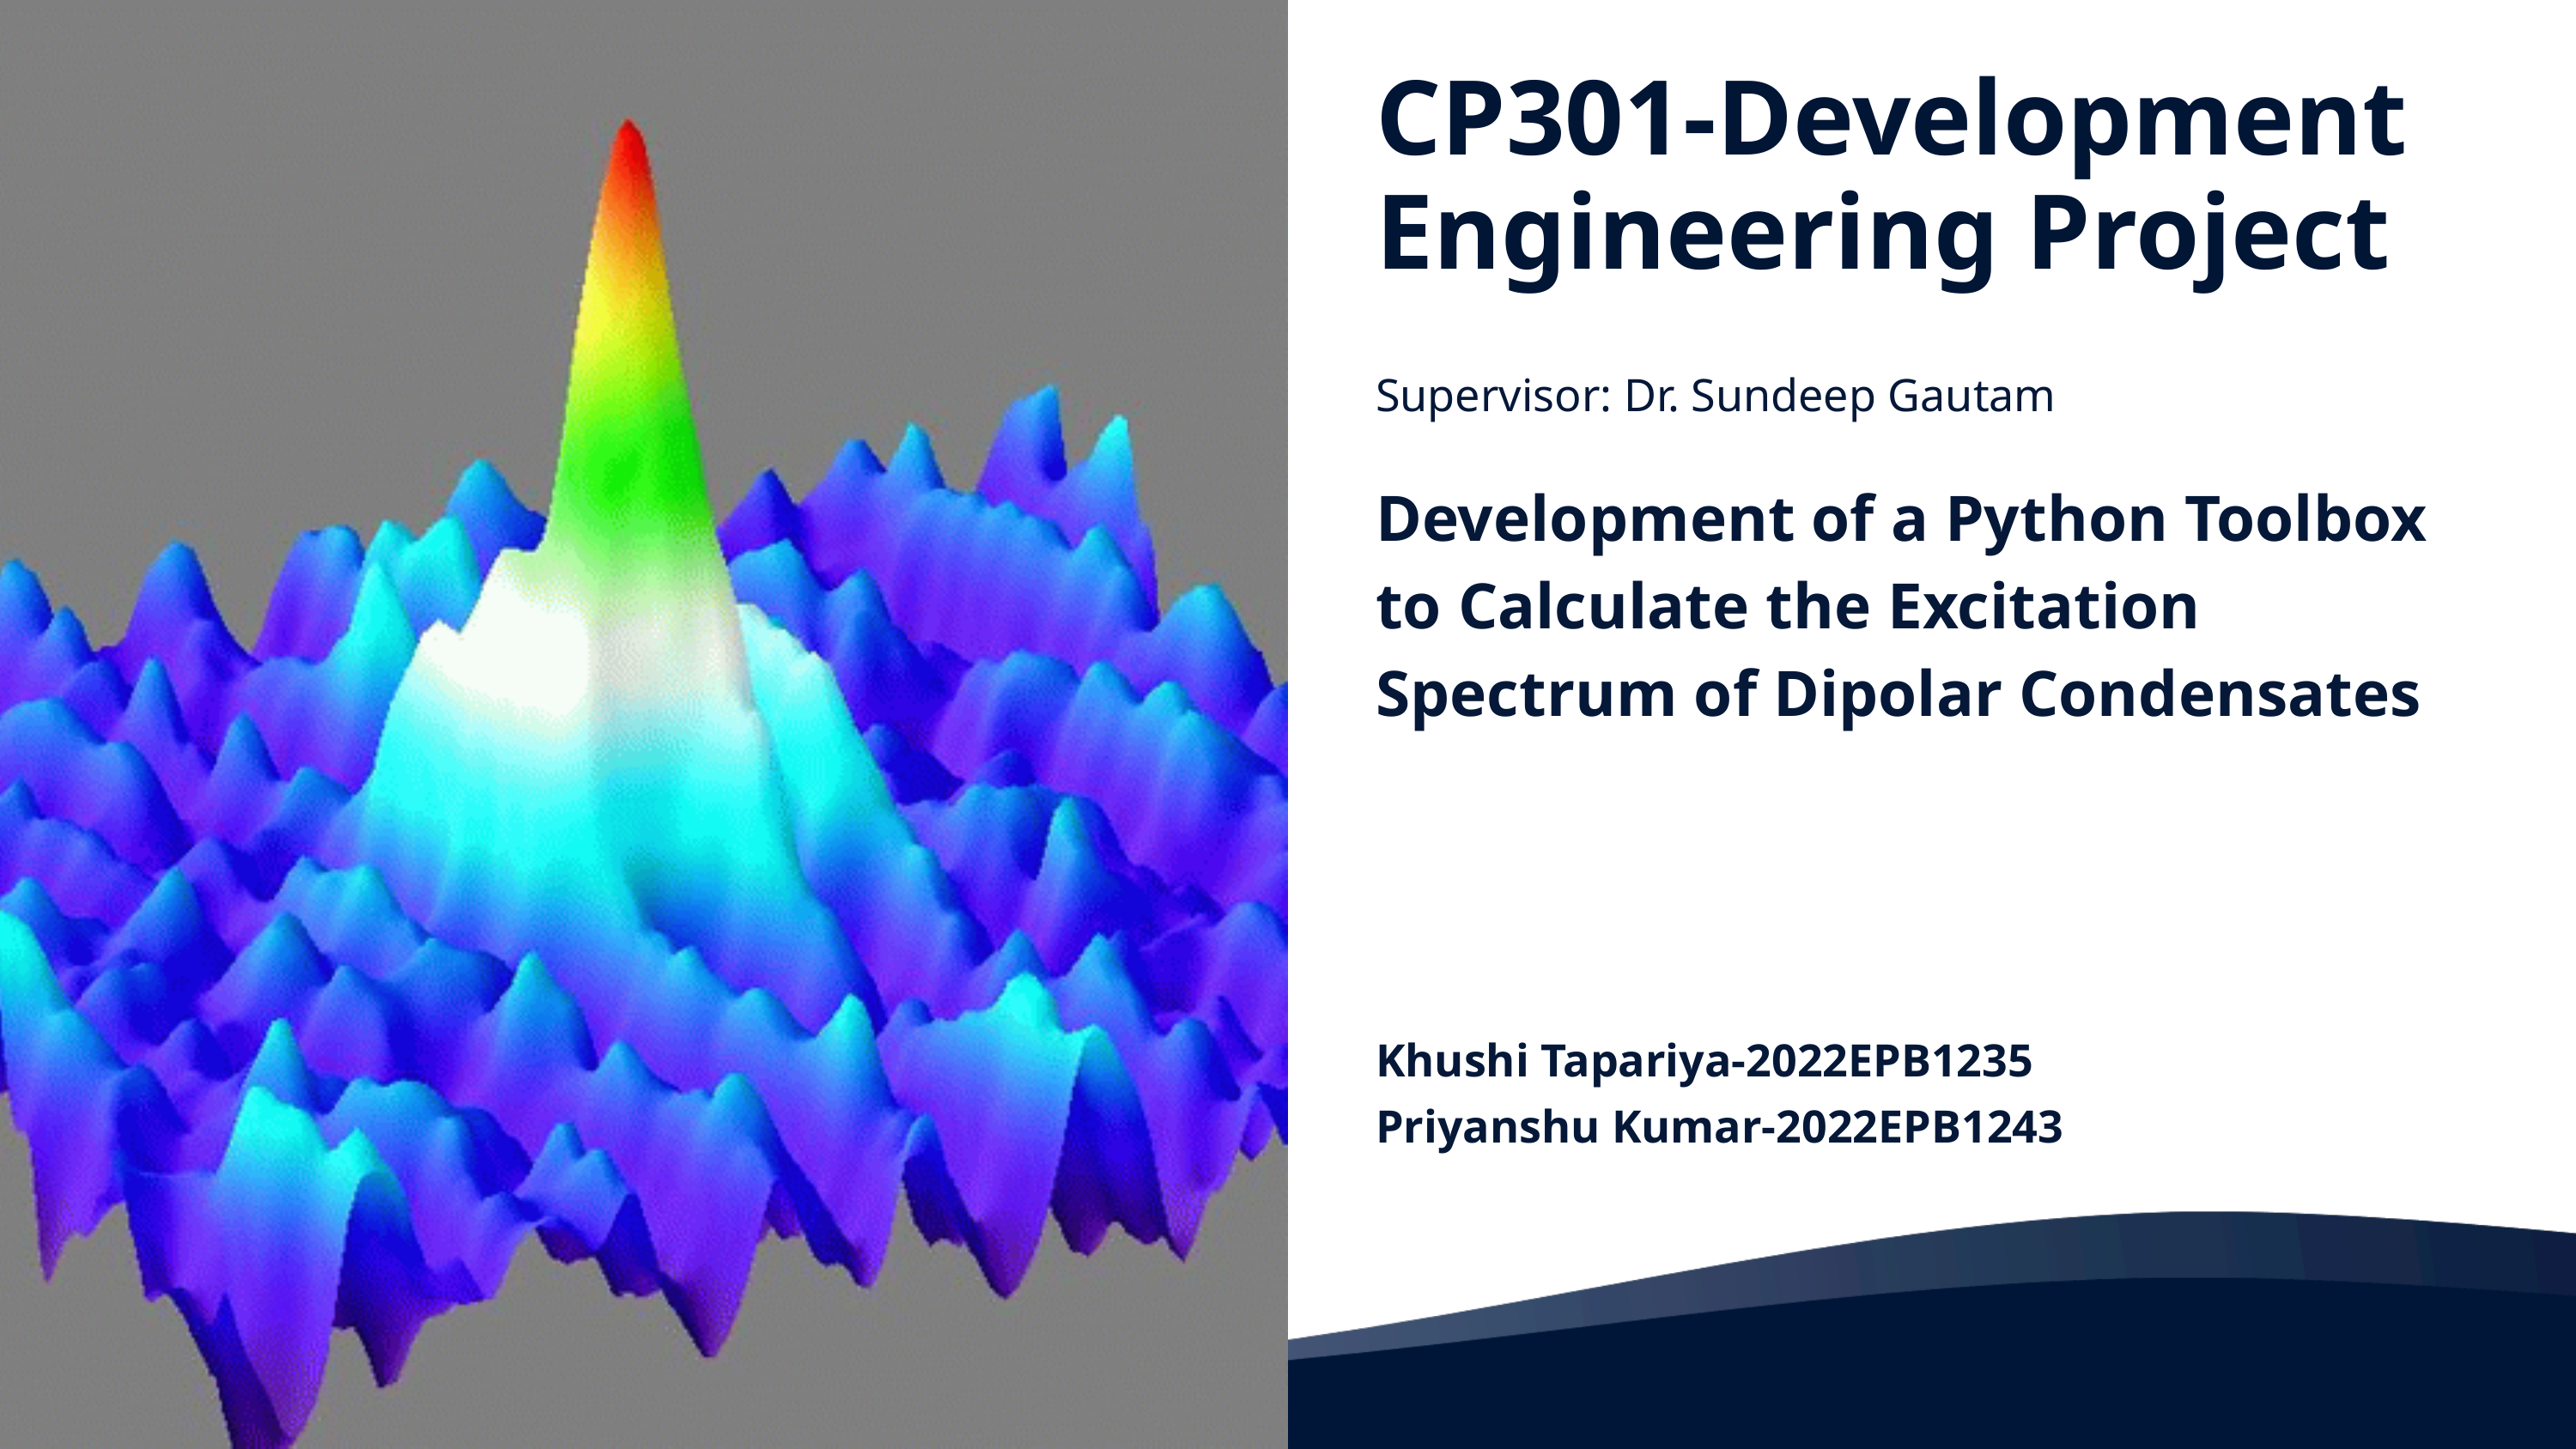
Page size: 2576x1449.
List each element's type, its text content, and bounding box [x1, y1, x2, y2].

text_box Priyanshu Kumar-2022EPB1243 [1376, 1088, 2121, 1152]
text_box Supervisor: Dr. Sundeep Gautam [1376, 358, 2121, 421]
text_box CP301-Development Engineering Project [1376, 62, 2466, 290]
text_box [1291, 1206, 2576, 1449]
text_box Development of a Python Toolbox to Calculate the Excitation Spectrum of Dipolar Condensates [1376, 465, 2466, 729]
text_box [0, 0, 1289, 1449]
text_box Khushi Tapariya-2022EPB1235 [1376, 1023, 2083, 1087]
